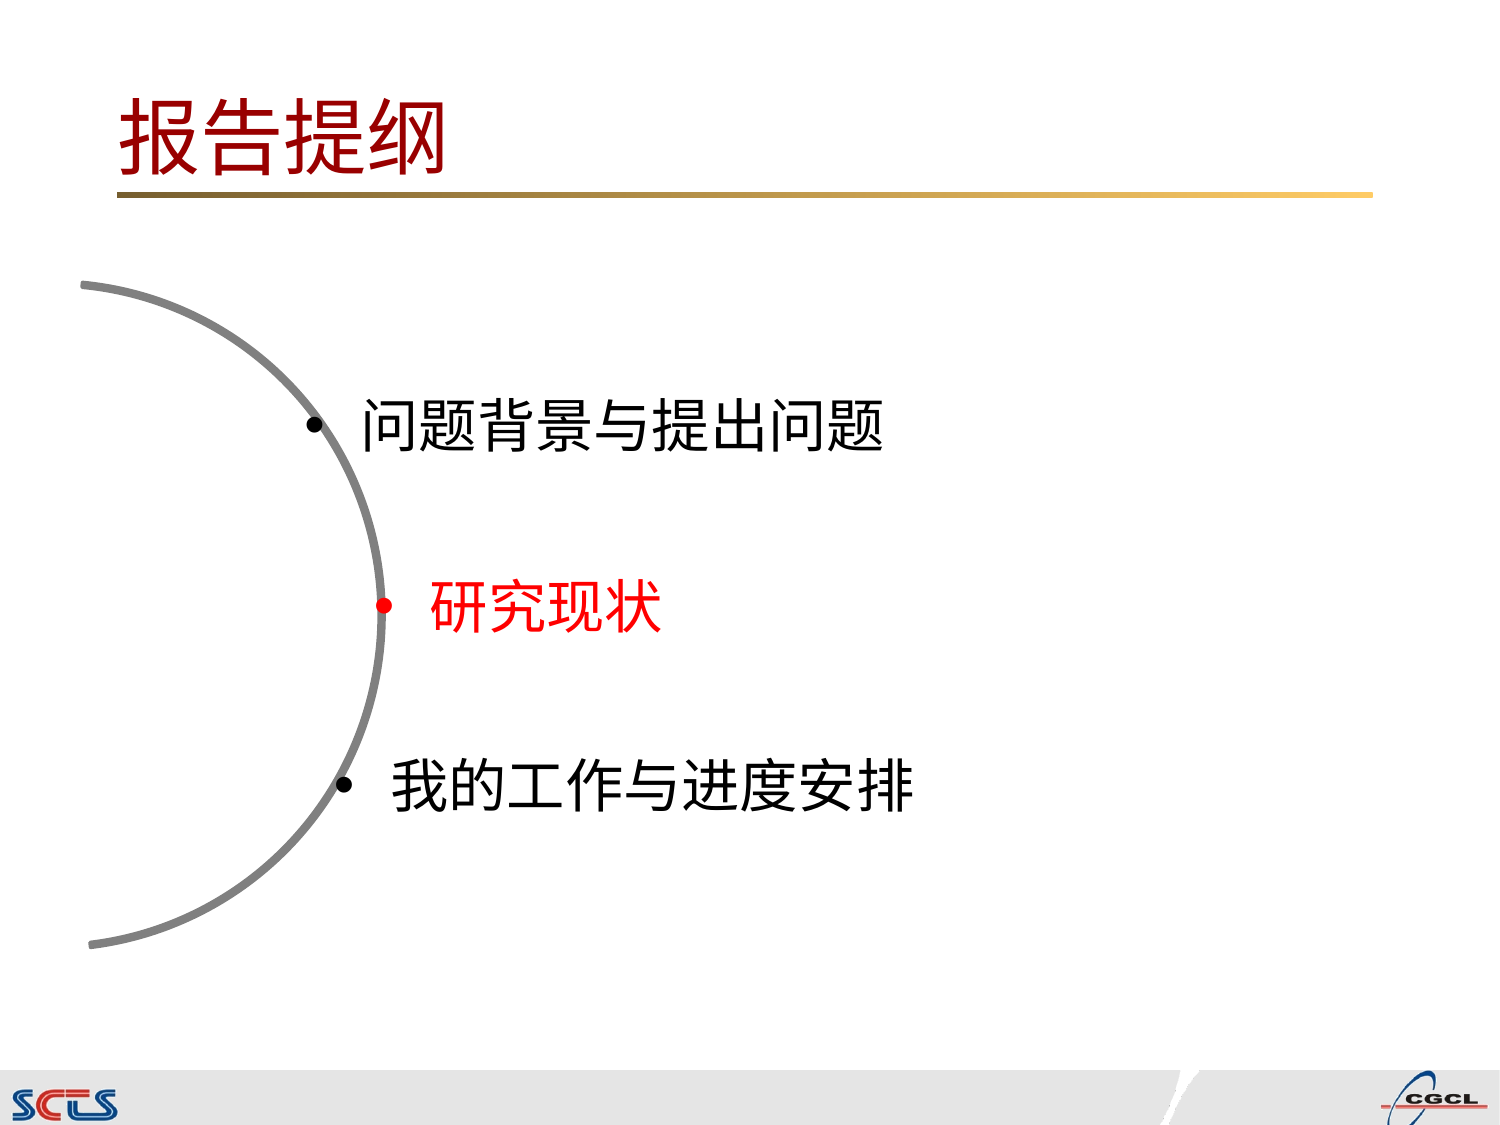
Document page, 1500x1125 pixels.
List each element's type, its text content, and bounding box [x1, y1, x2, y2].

text_box 我的工作与进度安排 [319, 706, 1100, 932]
text_box [80, 280, 289, 392]
text_box 研究现状 [358, 528, 749, 649]
text_box 问题背景与提出问题 [289, 347, 983, 467]
title 报告提纲 [101, 83, 1426, 188]
text_box [87, 801, 319, 950]
picture [0, 1061, 1500, 1125]
text_box [341, 467, 375, 528]
text_box [364, 649, 385, 706]
